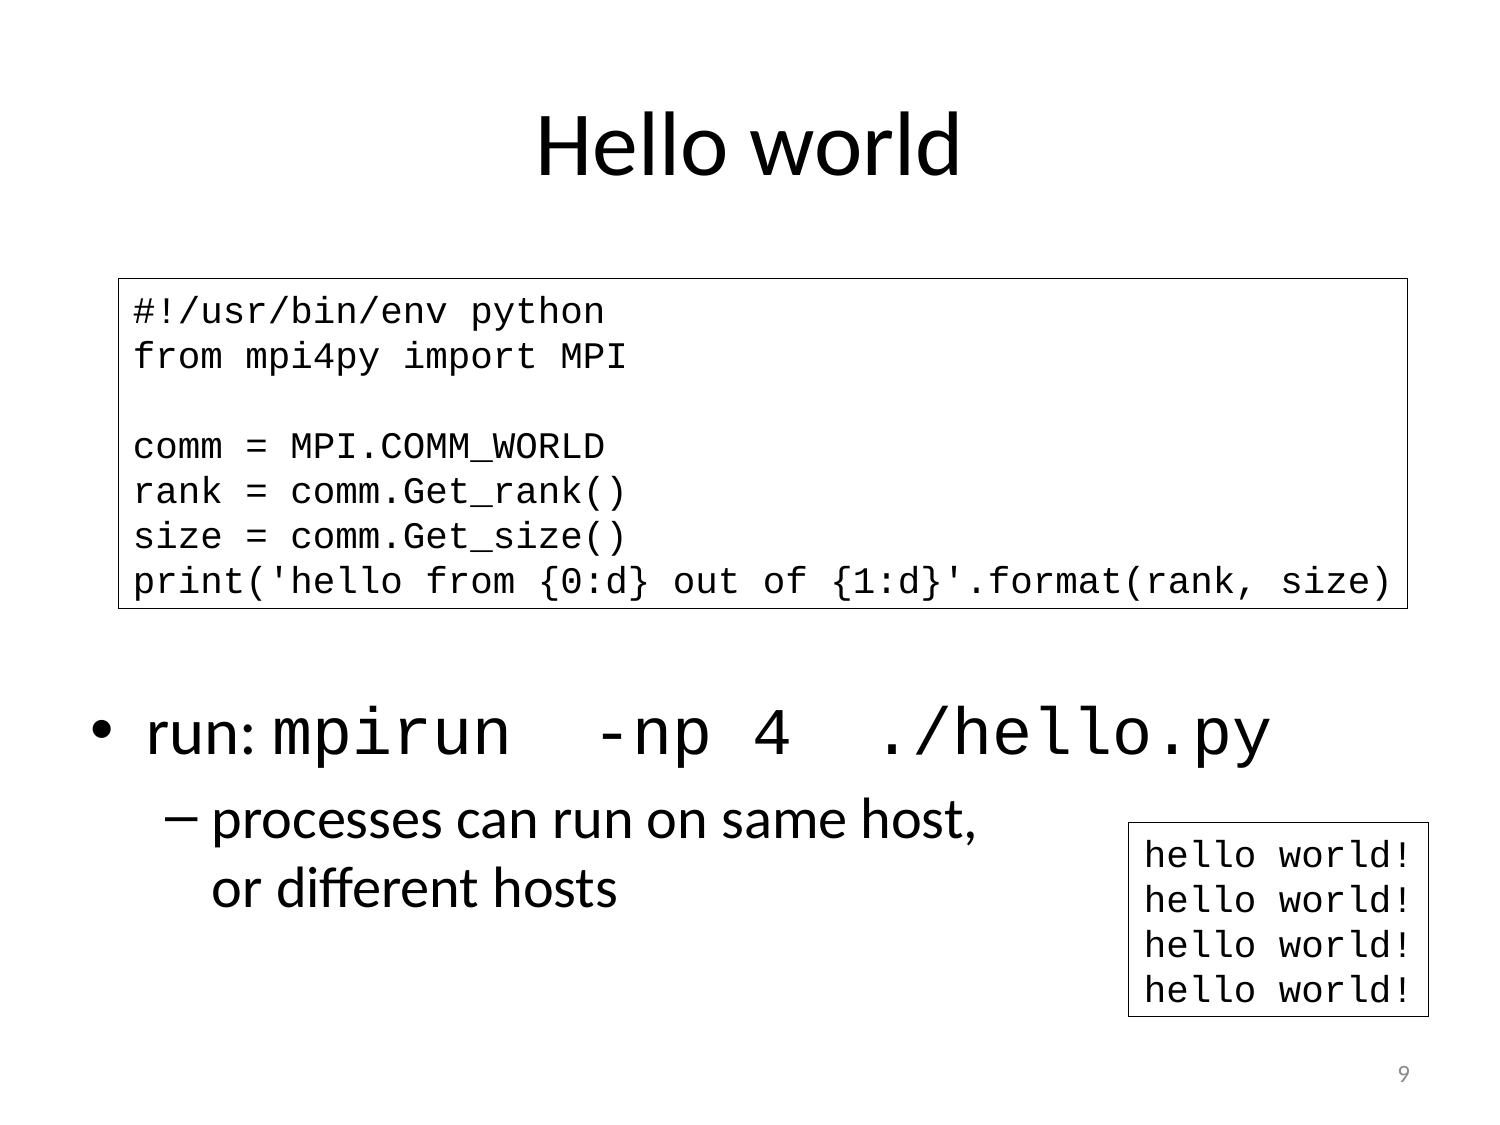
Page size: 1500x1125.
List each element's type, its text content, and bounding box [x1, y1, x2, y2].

title Hello world [75, 45, 1425, 233]
slide_number 9 [1074, 1042, 1425, 1103]
list run: mpirun -np 4 ./hello.py processes can run on same host, or different hosts [75, 680, 1425, 953]
text_box hello world! hello world! hello world! hello world! [1128, 822, 1429, 1017]
text_box #!/usr/bin/env python from mpi4py import MPI comm = MPI.COMM_WORLD rank = comm.Get_rank() size = comm.Get_size() print('hello from {0:d} out of {1:d}'.format(rank, size) [118, 278, 1408, 609]
